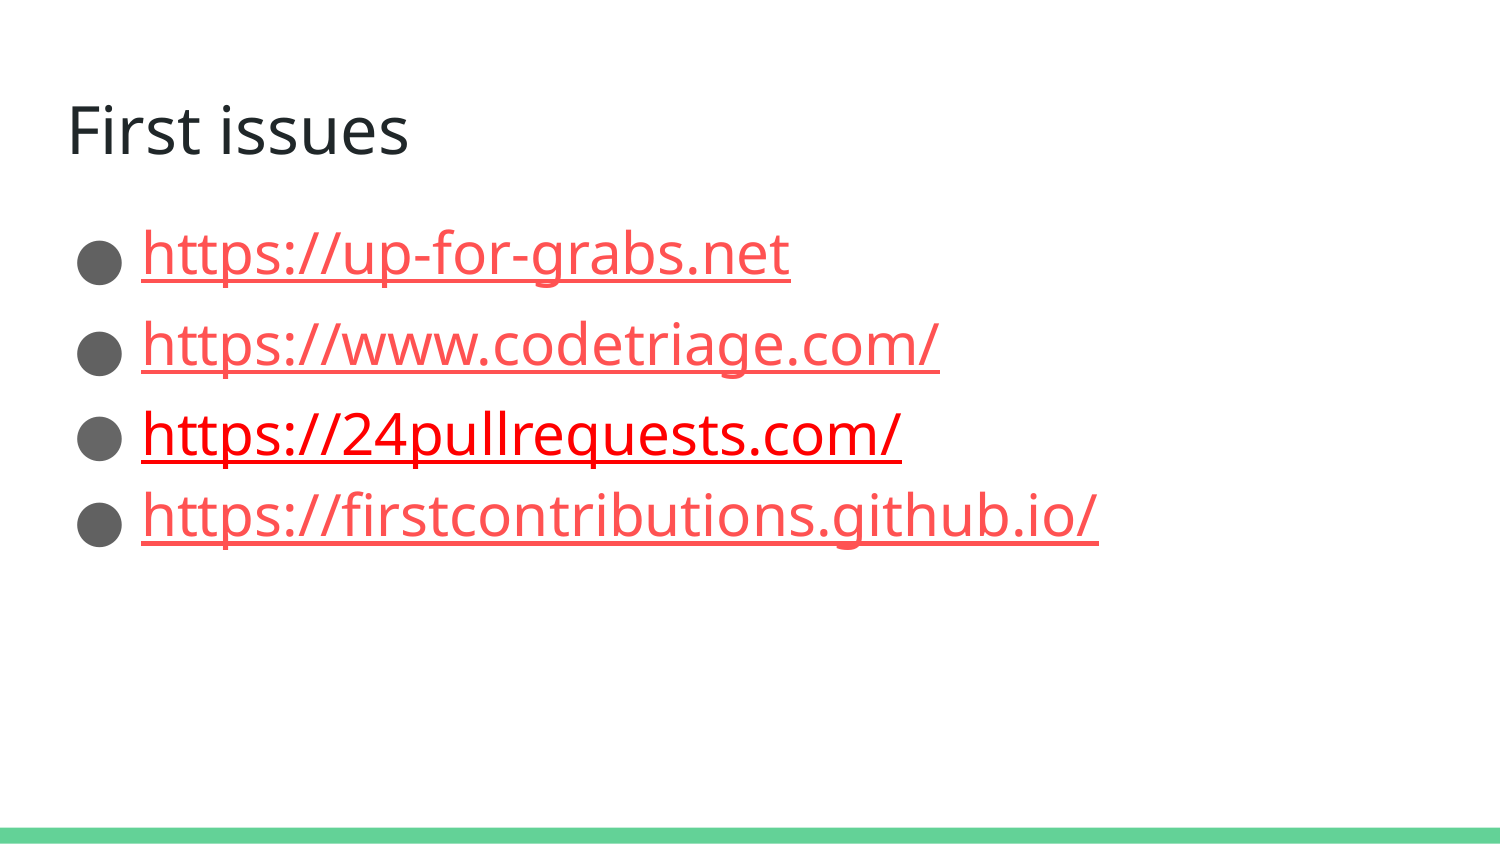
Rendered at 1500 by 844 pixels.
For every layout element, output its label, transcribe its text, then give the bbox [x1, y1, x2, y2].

list https://up-for-grabs.net https://www.codetriage.com/ https://24pullrequests.com/ https://firstcontributions.github.io/ [51, 189, 1449, 750]
title First issues [51, 72, 1449, 167]
